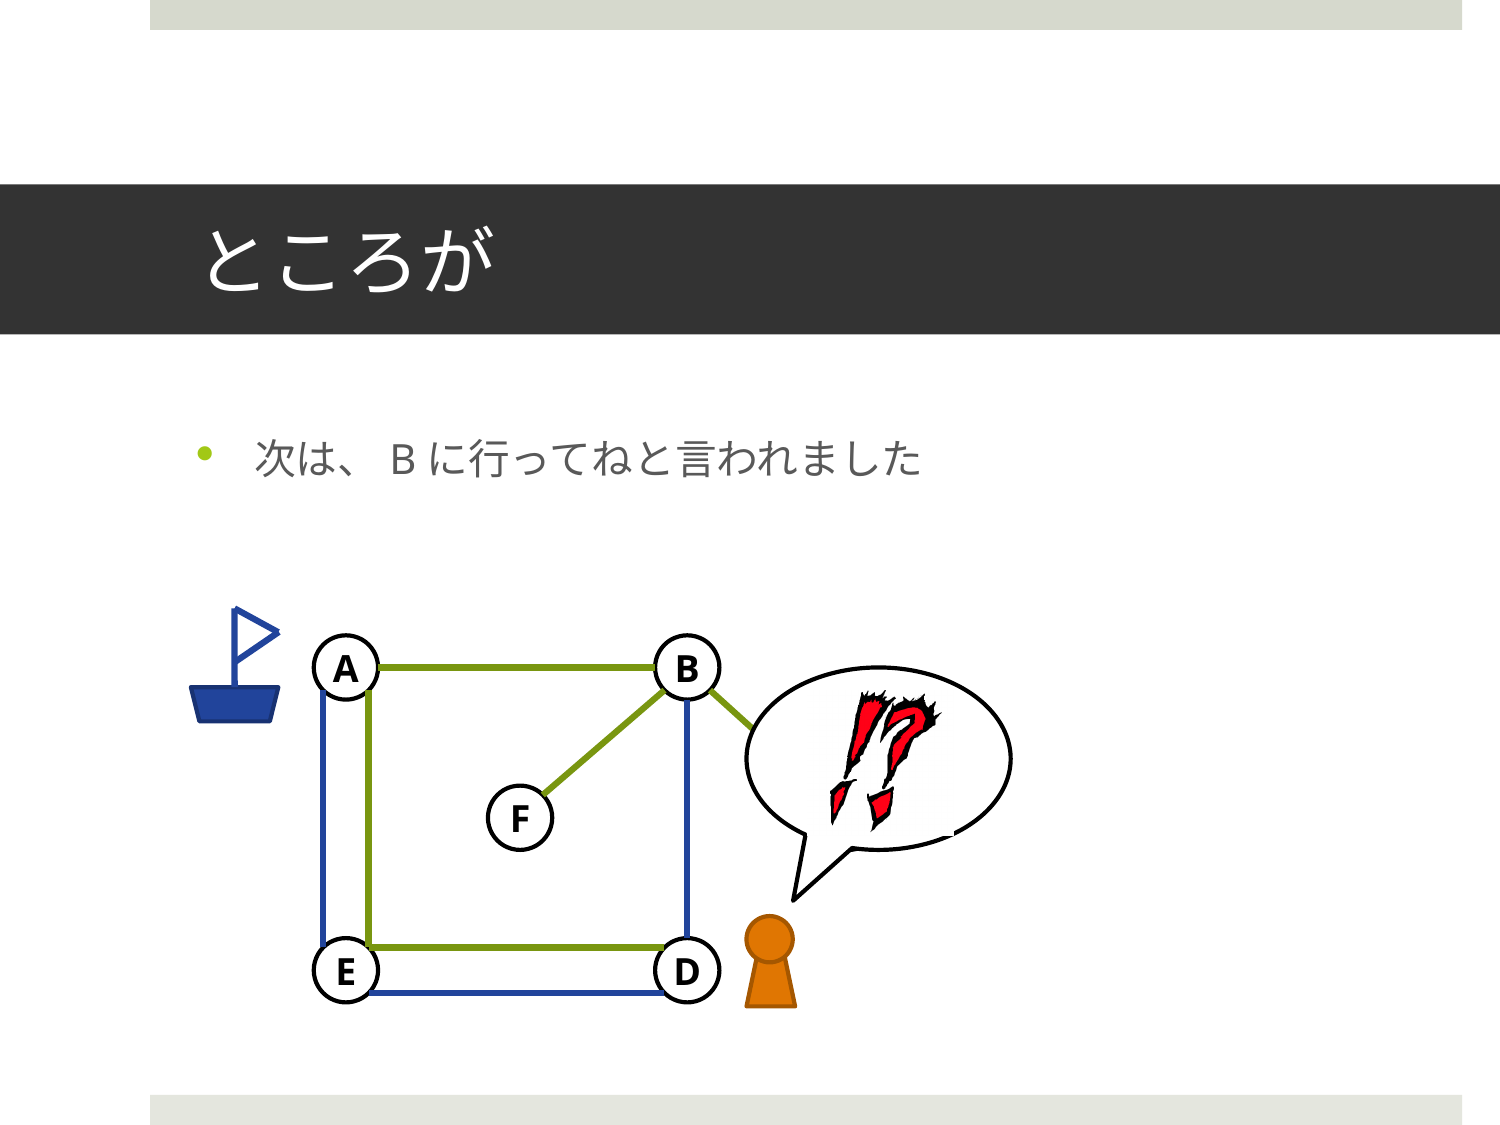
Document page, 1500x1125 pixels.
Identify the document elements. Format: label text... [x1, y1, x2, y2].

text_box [745, 1003, 796, 1007]
title ところが [0, 184, 1500, 335]
text_box [882, 665, 1013, 836]
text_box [190, 607, 280, 722]
picture [807, 689, 954, 837]
text_box 次は、Bに行ってねと言われました [182, 425, 1433, 564]
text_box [313, 634, 882, 1003]
text_box [882, 837, 952, 852]
